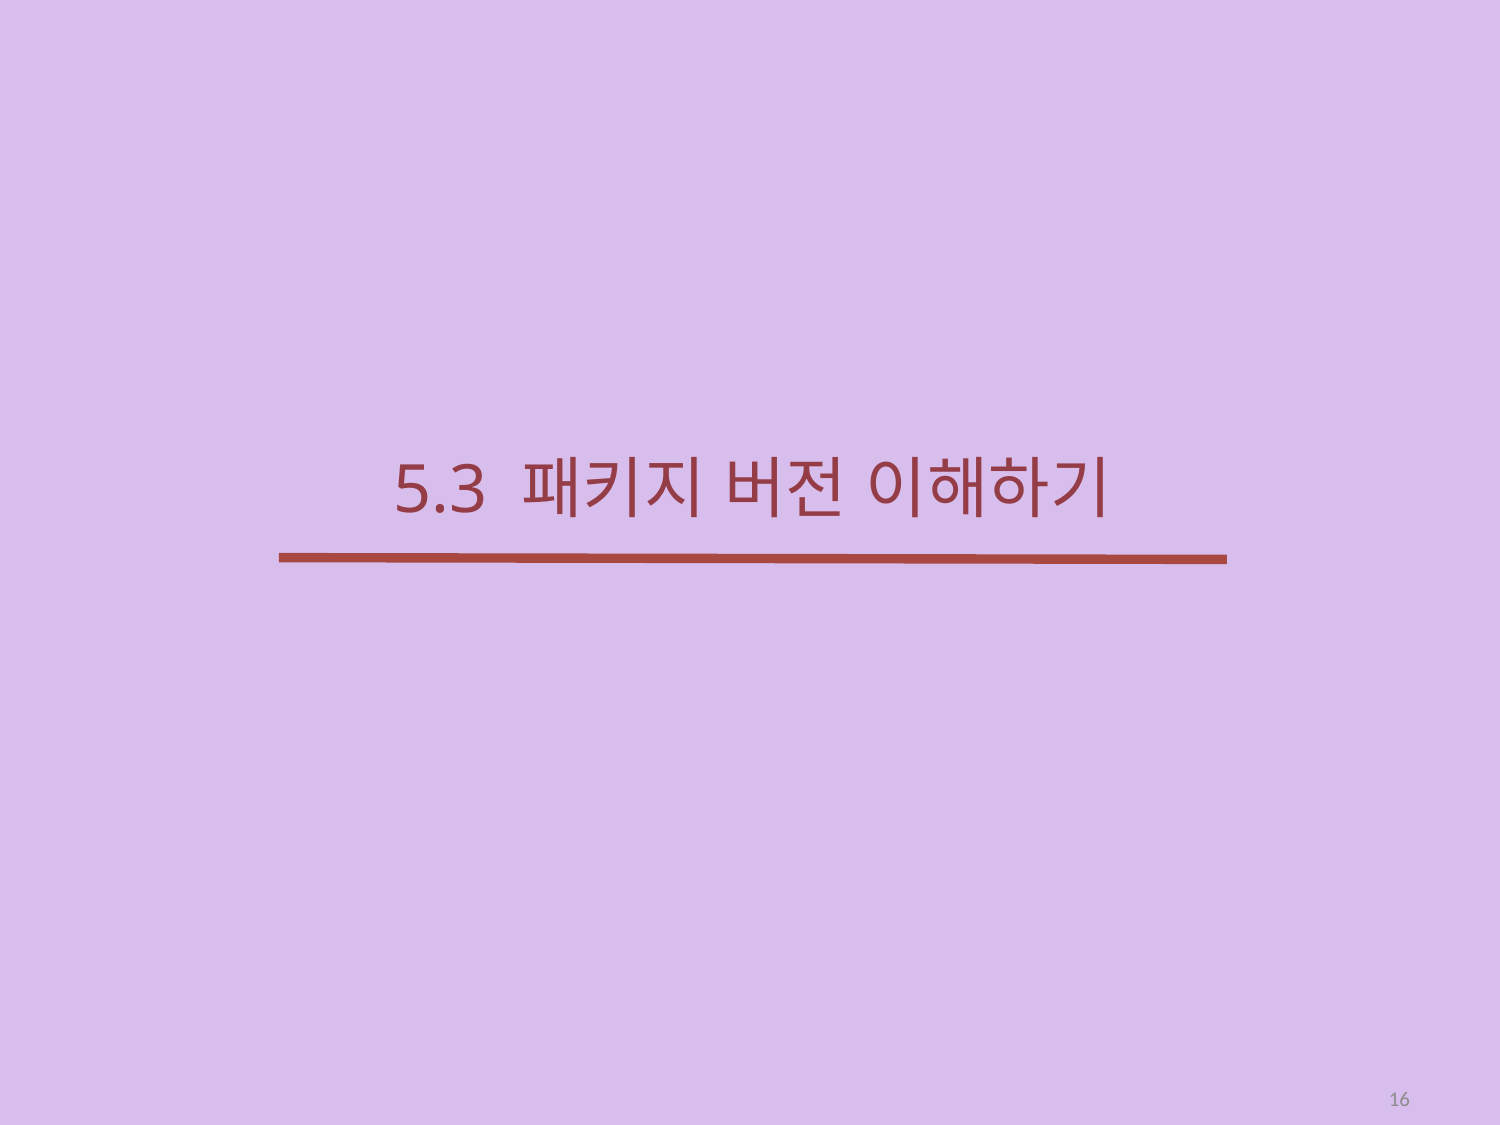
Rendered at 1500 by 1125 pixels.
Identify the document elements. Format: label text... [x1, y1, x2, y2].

slide_number 16 [1074, 1074, 1425, 1123]
title 5.3 패키지 버전 이해하기 [90, 401, 1416, 534]
